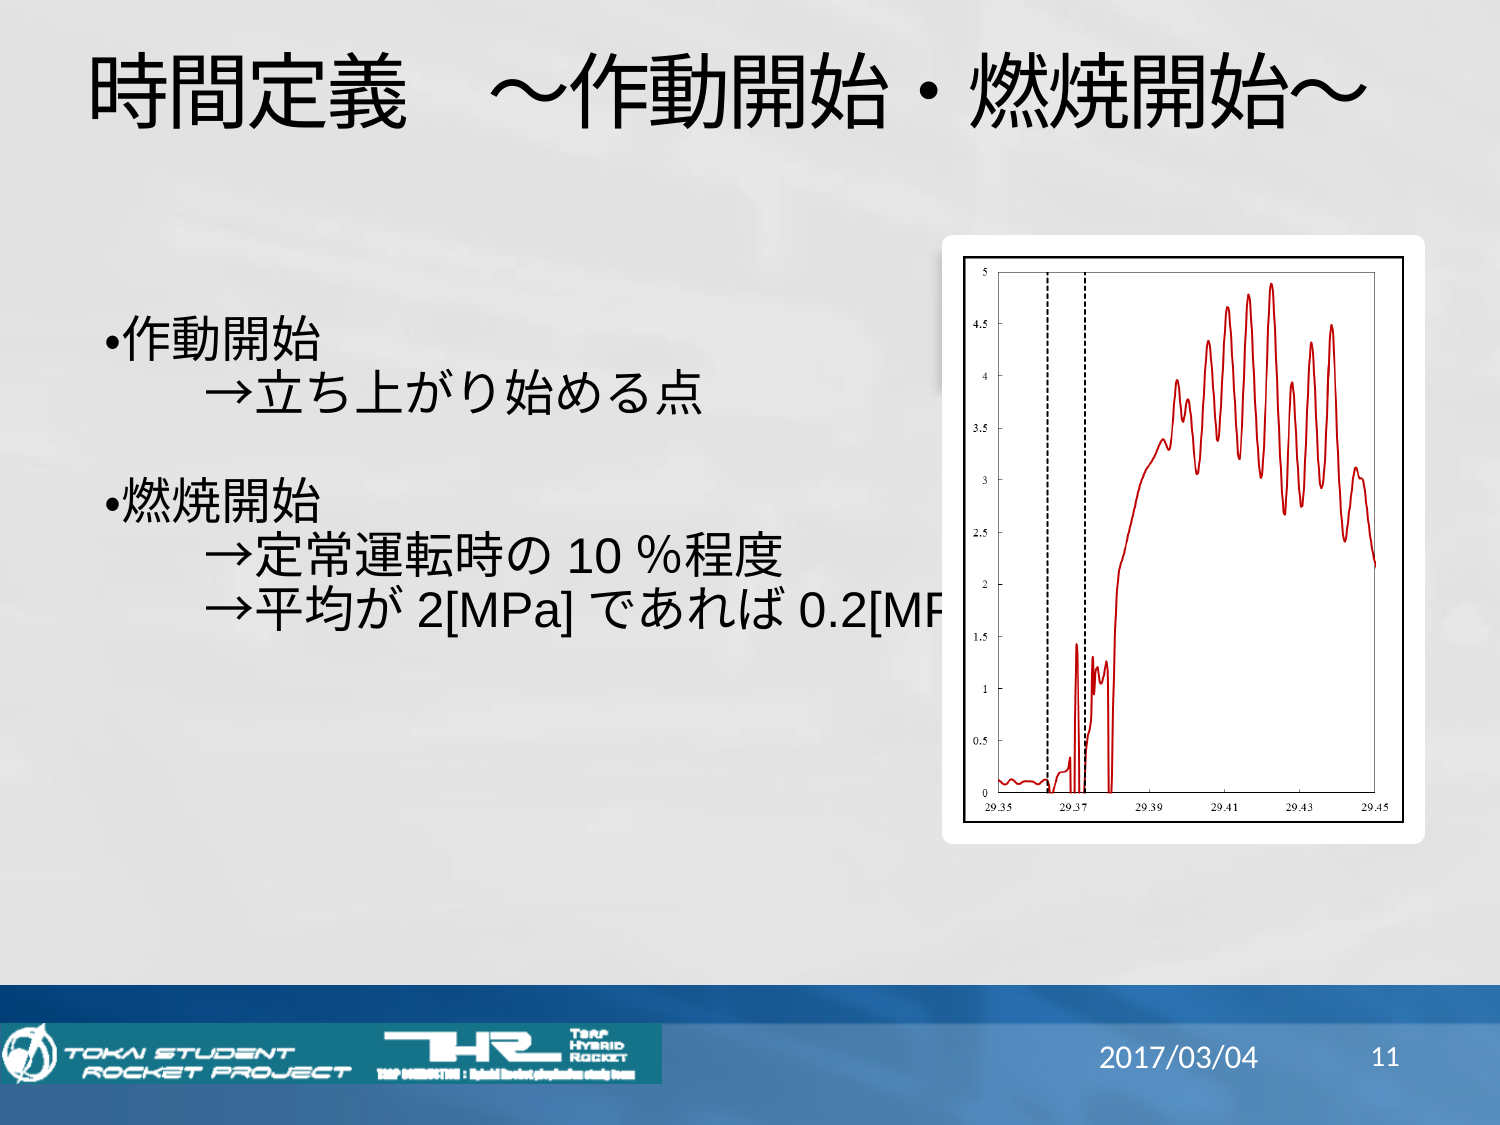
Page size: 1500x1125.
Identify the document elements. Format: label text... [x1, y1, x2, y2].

title 時間定義 ～作動開始・燃焼開始～ [86, 30, 1500, 161]
subtitle ・作動開始 →立ち上がり始める点 ・燃焼開始 →定常運転時の10％程度 →平均が2[MPa]であれば0.2[MPa] [104, 314, 942, 540]
picture [0, 0, 1500, 1125]
